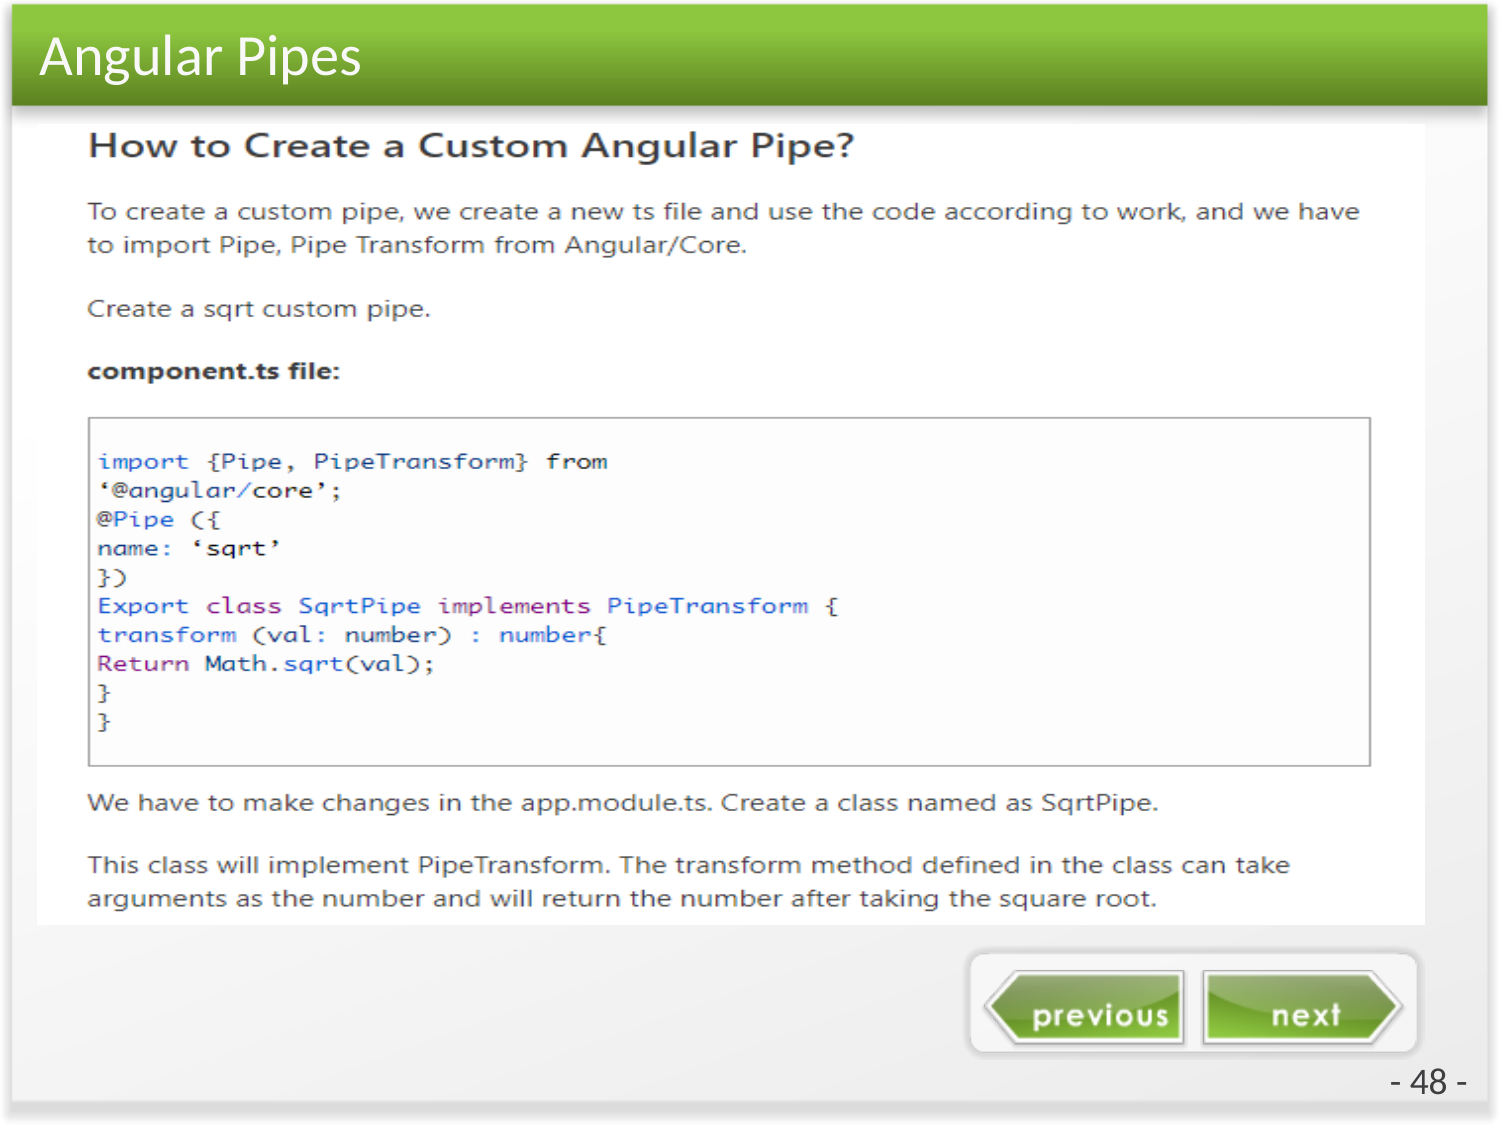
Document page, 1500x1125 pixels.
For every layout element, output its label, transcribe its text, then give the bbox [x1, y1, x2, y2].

title Angular Pipes [24, 10, 1475, 99]
picture [0, 0, 1500, 1125]
slide_number - 48 - [1374, 1050, 1488, 1088]
list [24, 98, 1425, 913]
